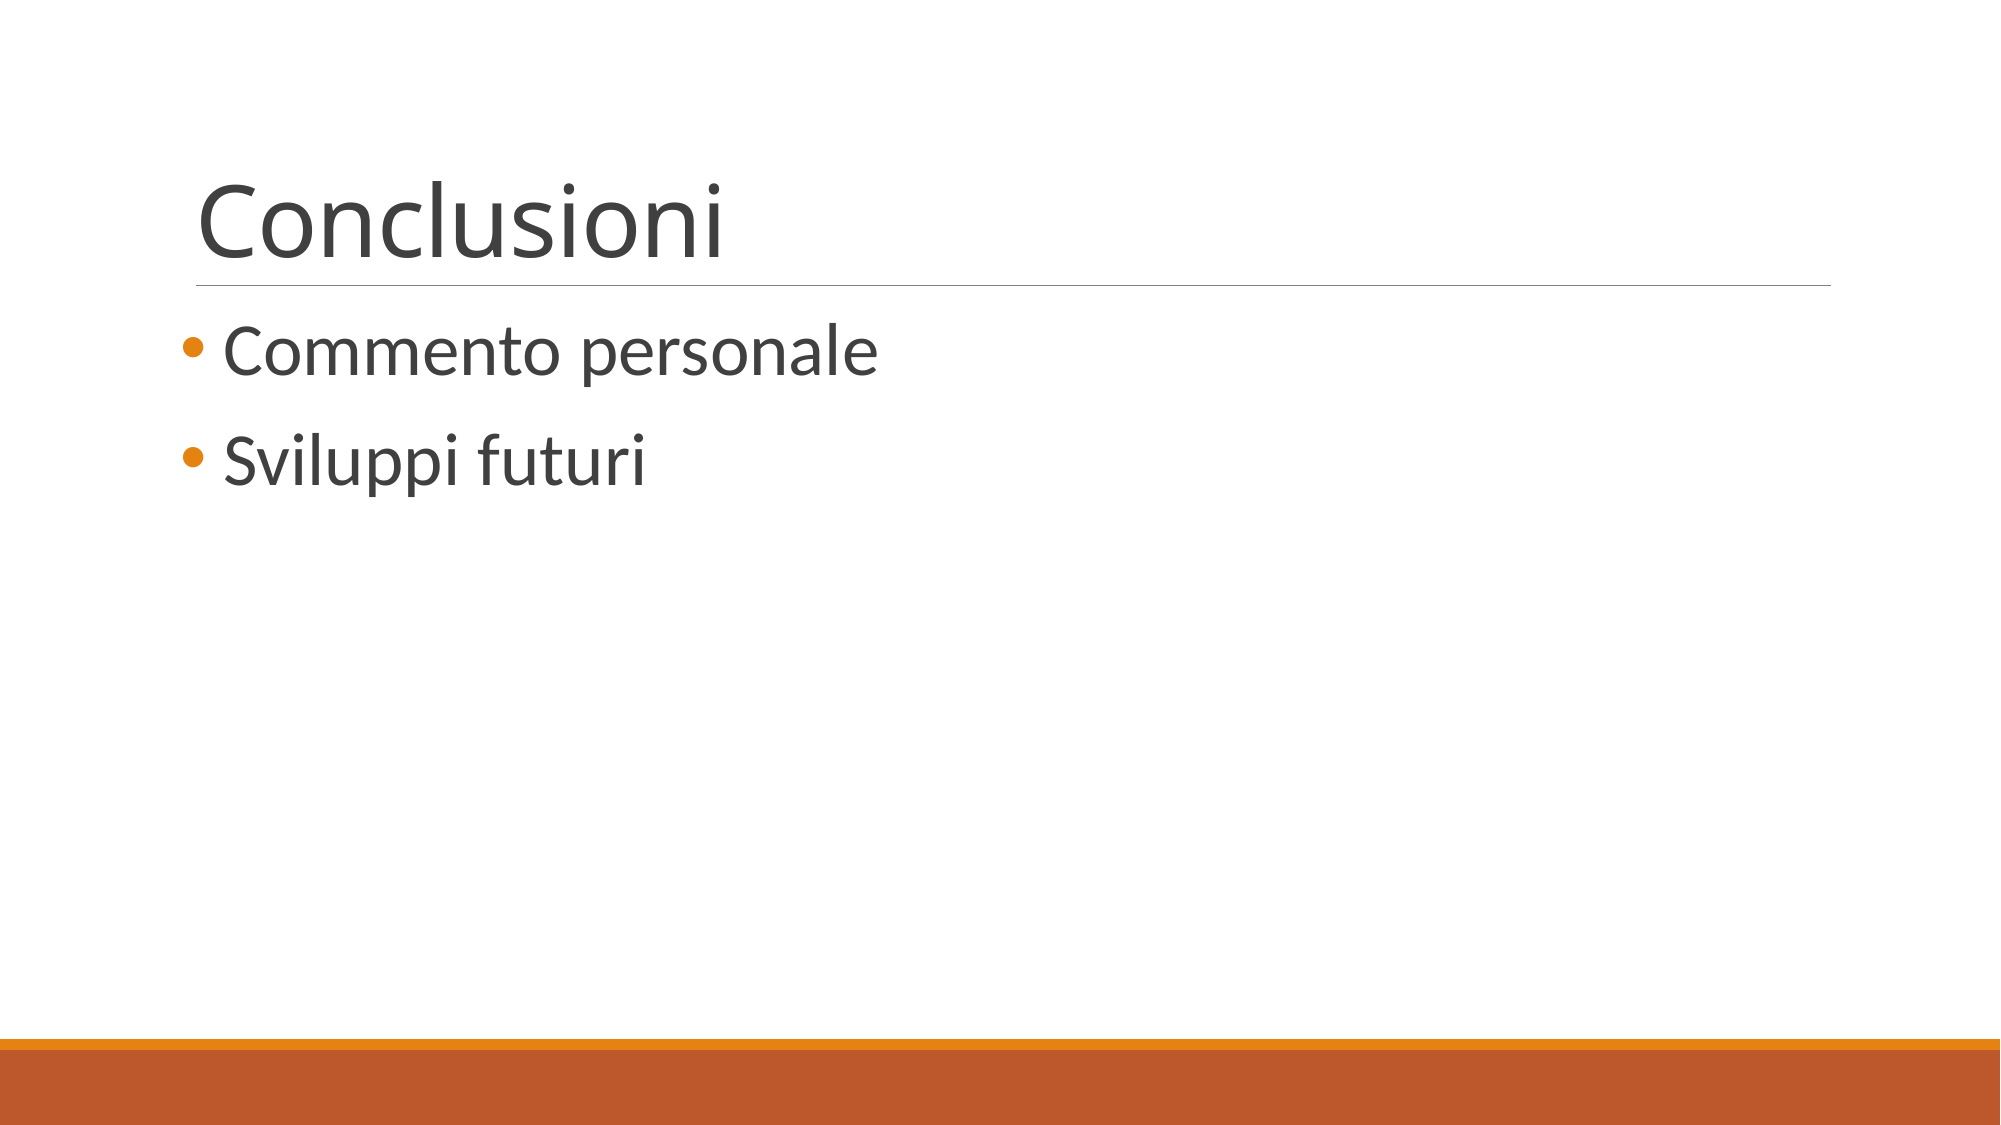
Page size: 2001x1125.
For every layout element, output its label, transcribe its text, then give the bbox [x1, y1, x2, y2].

list Commento personale Sviluppi futuri [180, 302, 1830, 963]
title Conclusioni [180, 47, 1830, 285]
